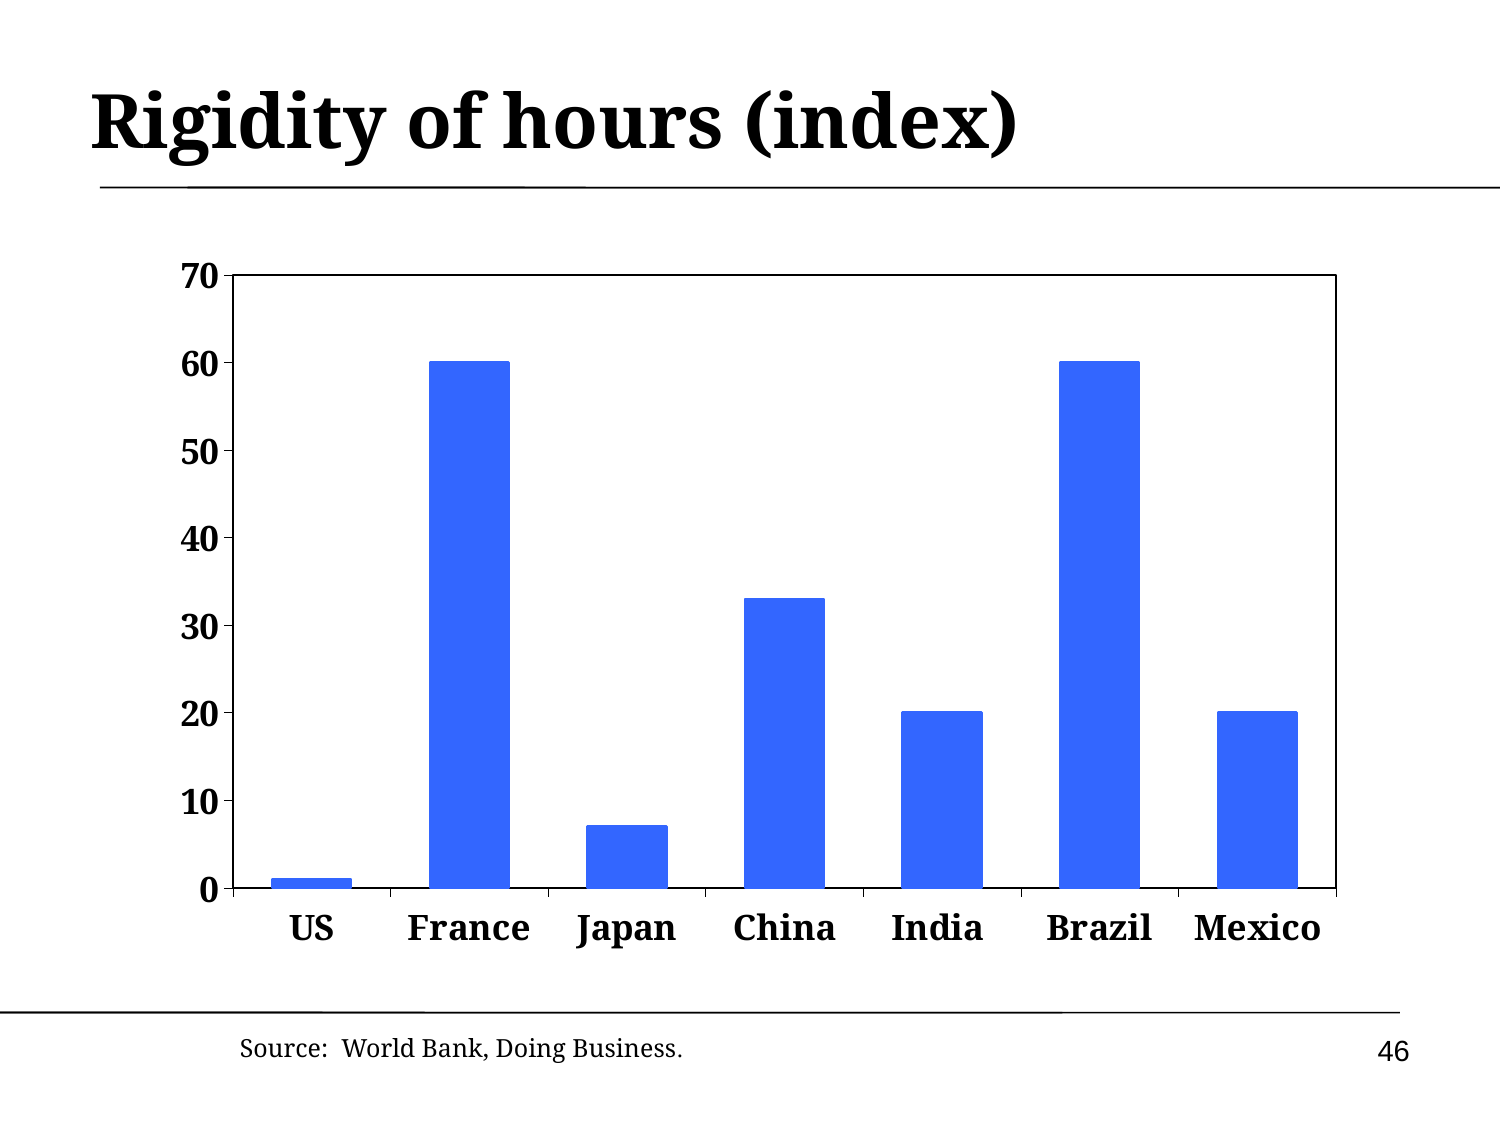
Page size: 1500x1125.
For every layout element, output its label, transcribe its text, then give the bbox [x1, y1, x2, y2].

chart [145, 220, 1352, 1002]
slide_number 46 [1074, 1024, 1426, 1103]
text_box Source: World Bank, Doing Business. [225, 1025, 1074, 1070]
title Rigidity of hours (index) [74, 49, 1426, 188]
